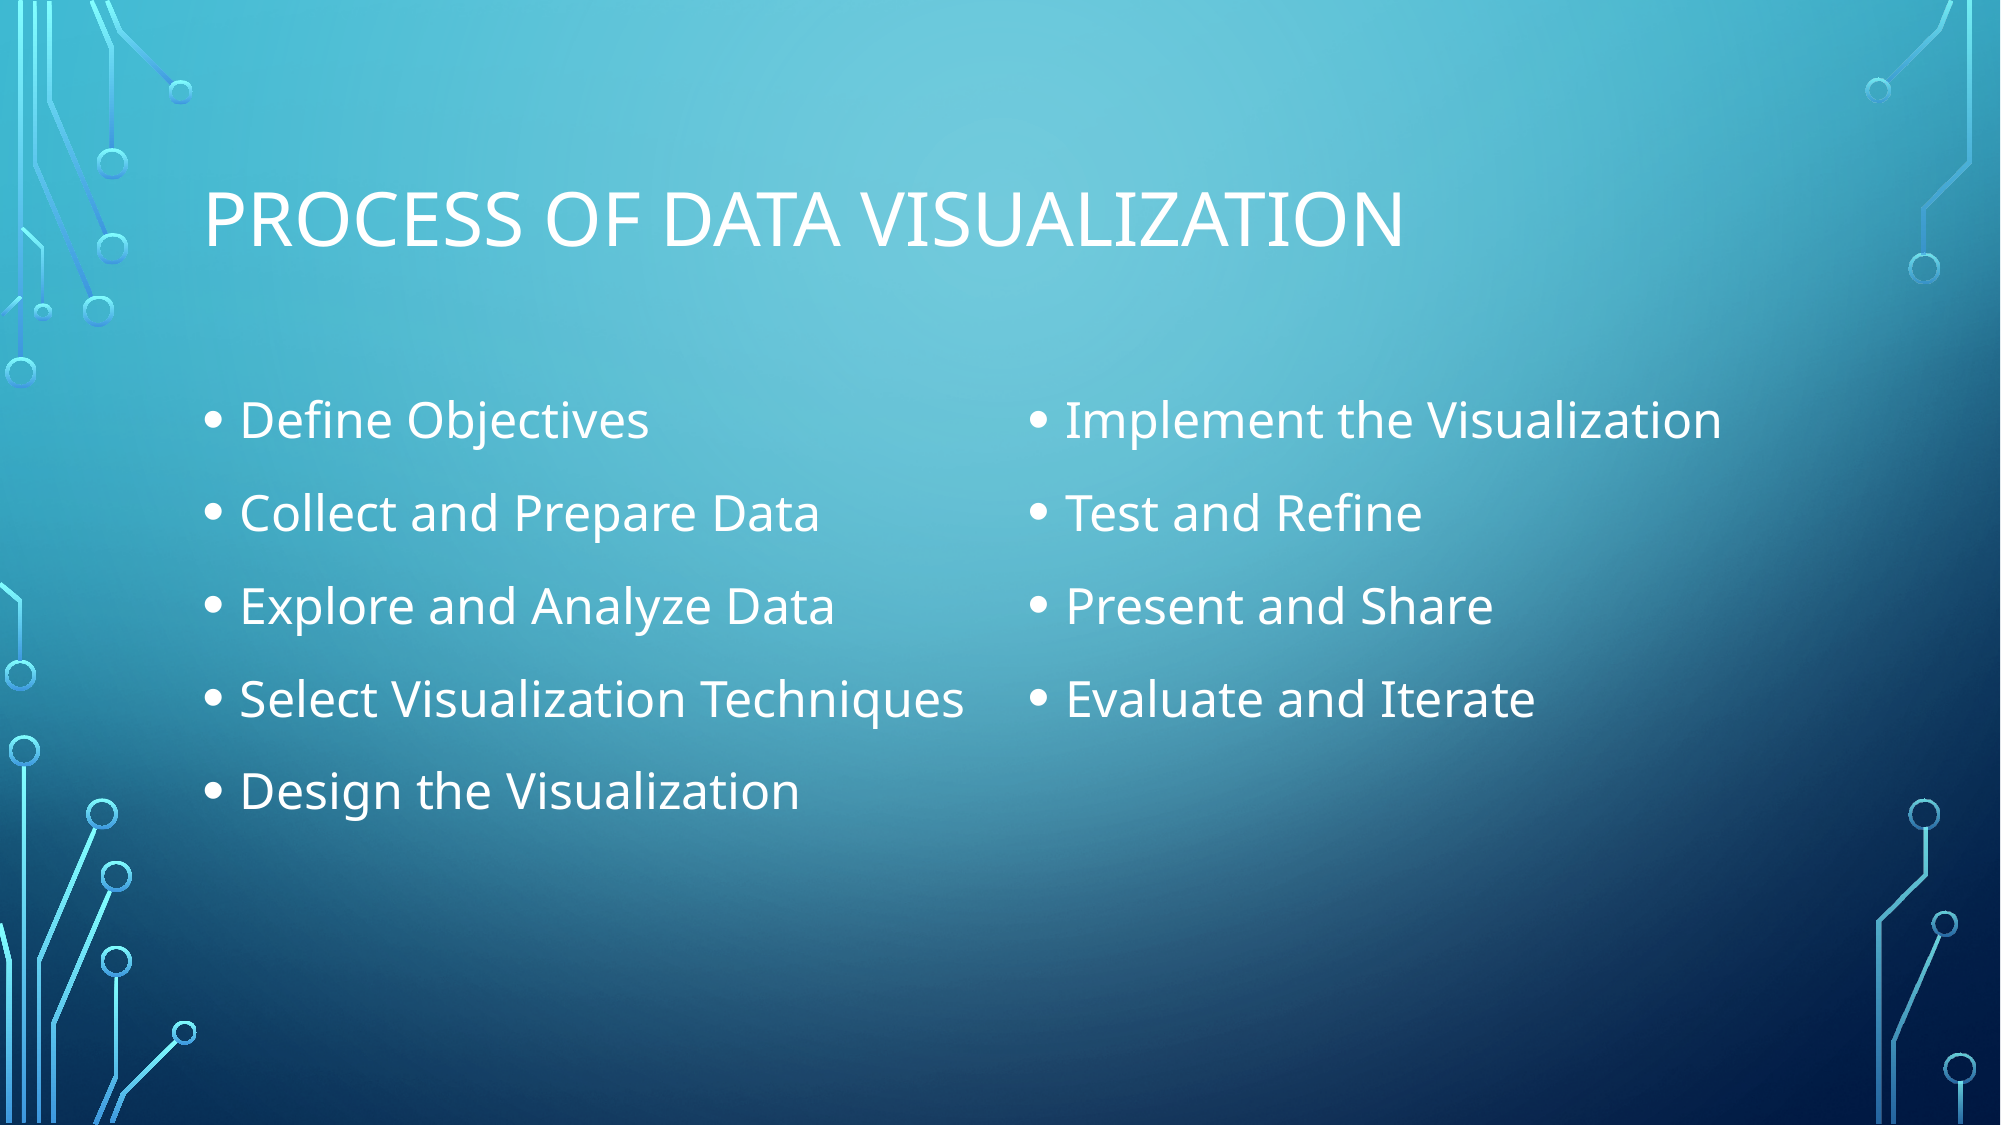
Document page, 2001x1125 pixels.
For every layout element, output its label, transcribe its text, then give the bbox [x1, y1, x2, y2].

title Process of data visualization [187, 101, 1813, 344]
list Define Objectives Collect and Prepare Data Explore and Analyze Data Select Visualization Techniques Design the Visualization [187, 369, 988, 950]
list Implement the Visualization Test and Refine Present and Share Evaluate and Iterate [1012, 369, 1813, 950]
